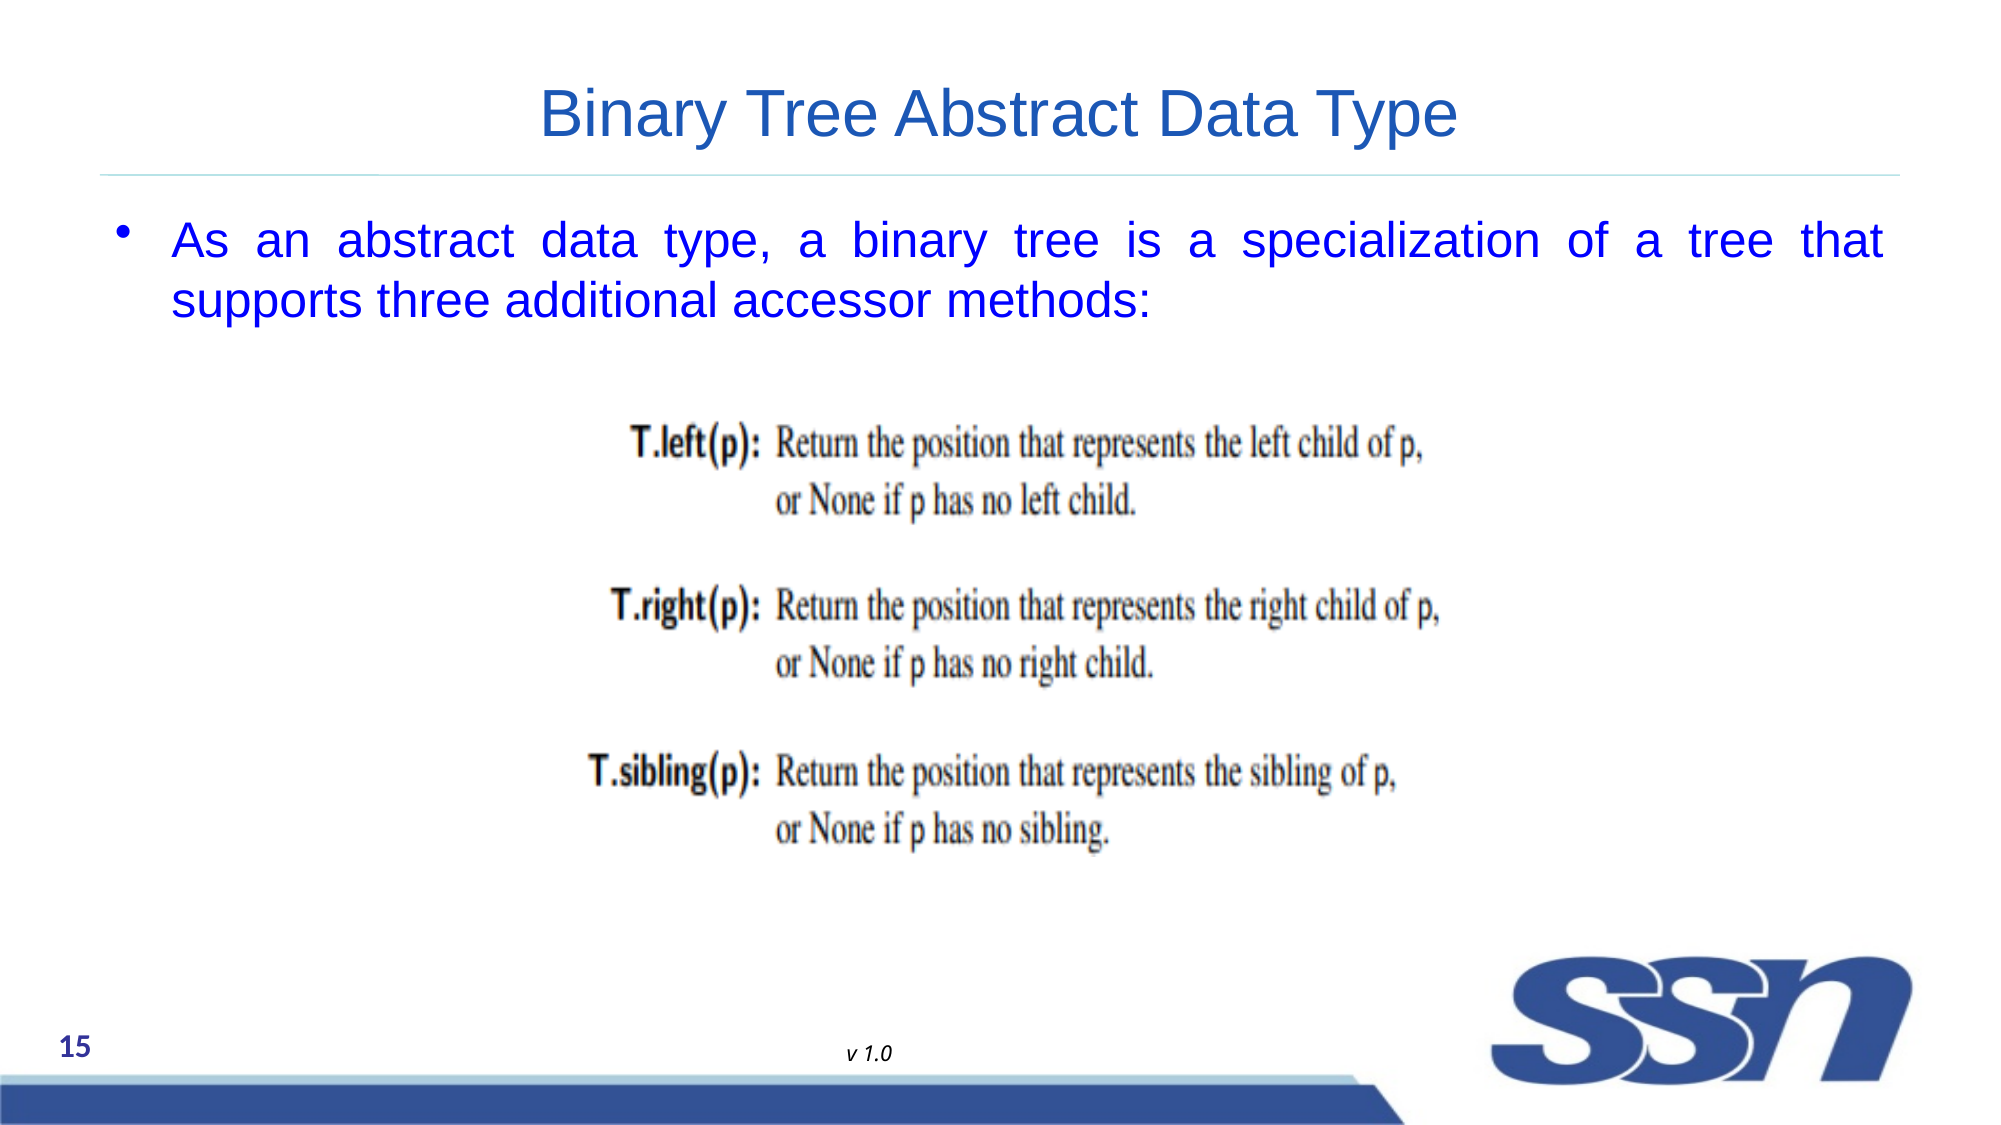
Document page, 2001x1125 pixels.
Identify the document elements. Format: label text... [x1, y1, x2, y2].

picture [0, 913, 2000, 1125]
list As an abstract data type, a binary tree is a specialization of a tree that supports three additional accessor methods: [99, 199, 1901, 1006]
title Binary Tree Abstract Data Type [99, 44, 1901, 176]
picture [519, 390, 1479, 857]
